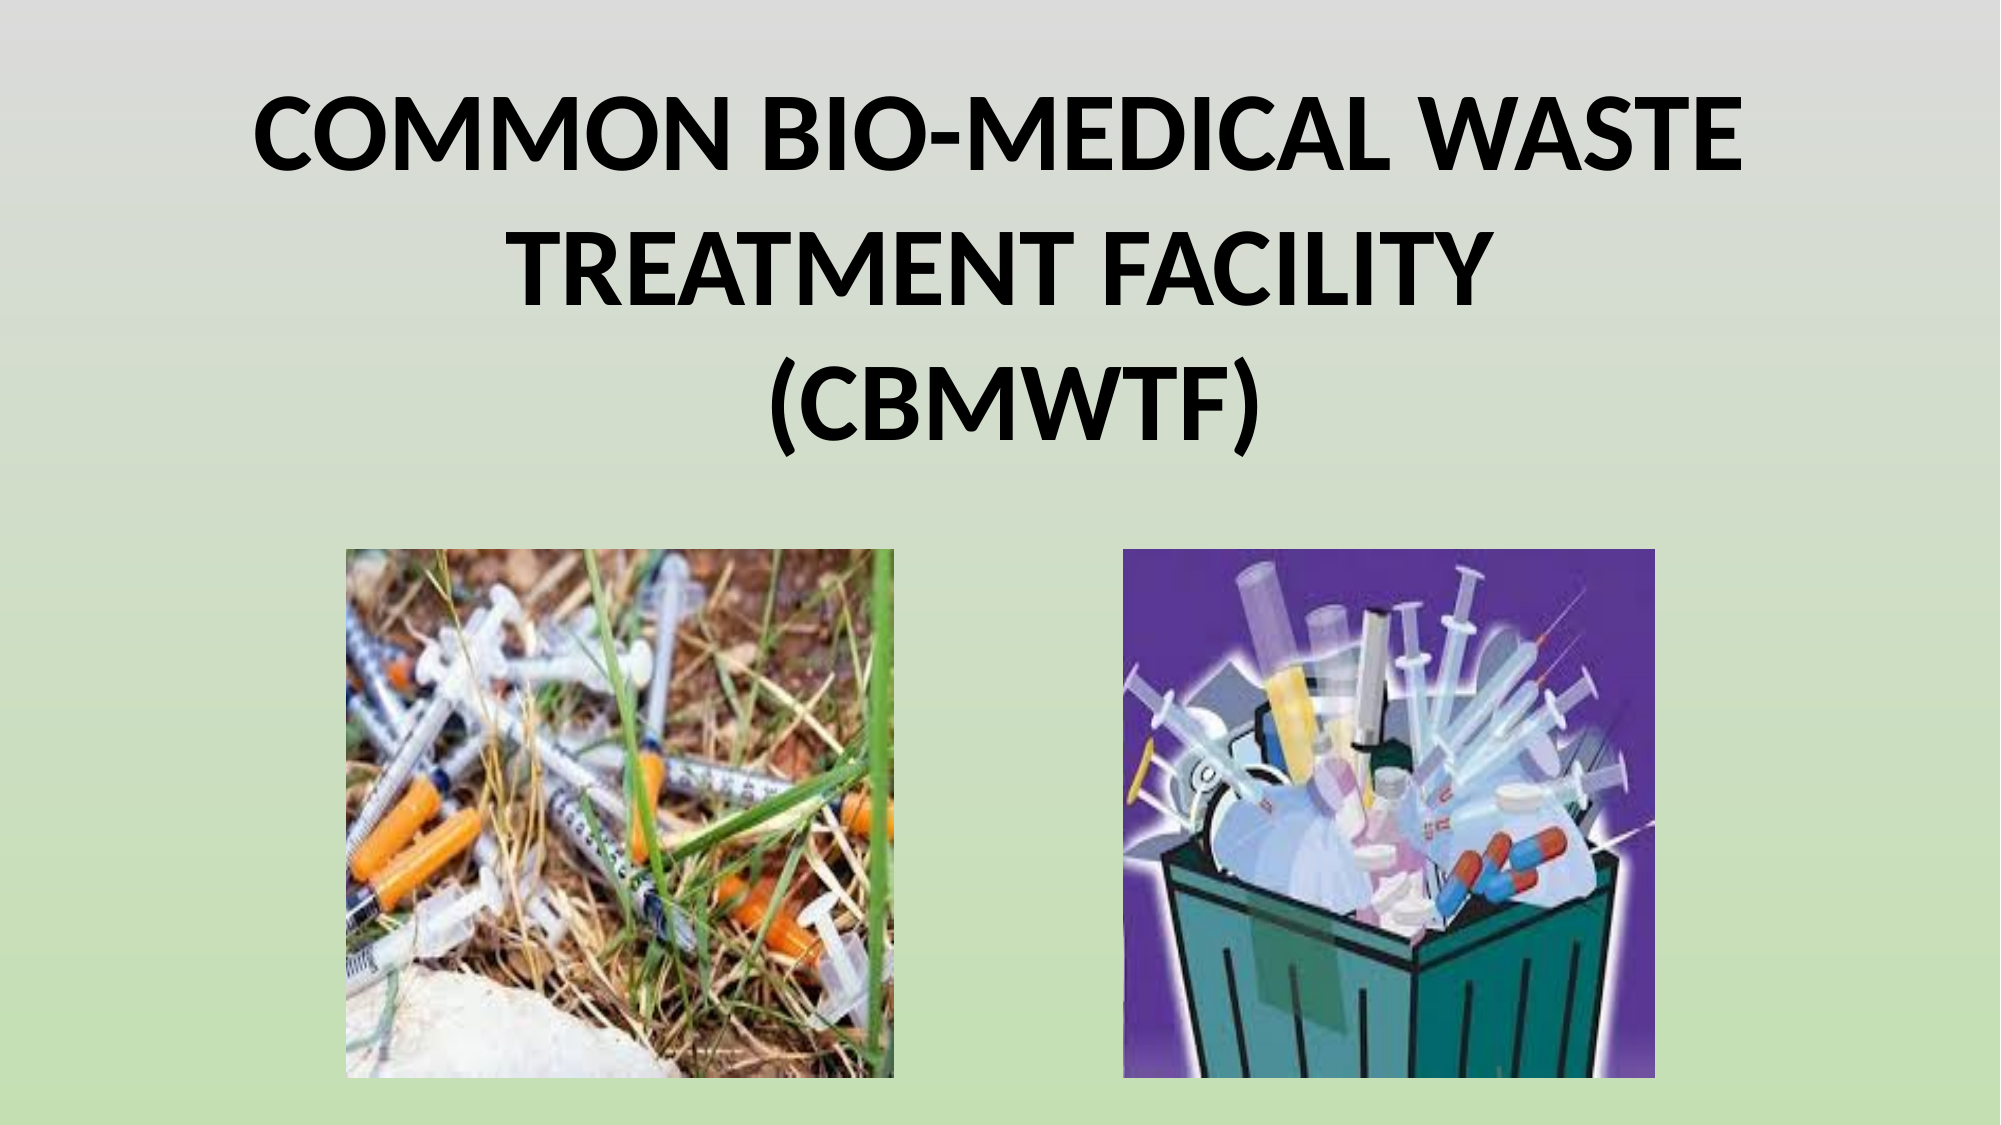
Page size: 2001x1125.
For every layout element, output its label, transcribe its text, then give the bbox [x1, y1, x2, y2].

picture [346, 548, 895, 1078]
picture [1122, 548, 1655, 1078]
text_box COMMON BIO-MEDICAL WASTE TREATMENT FACILITY (CBMWTF) [0, 50, 2000, 471]
